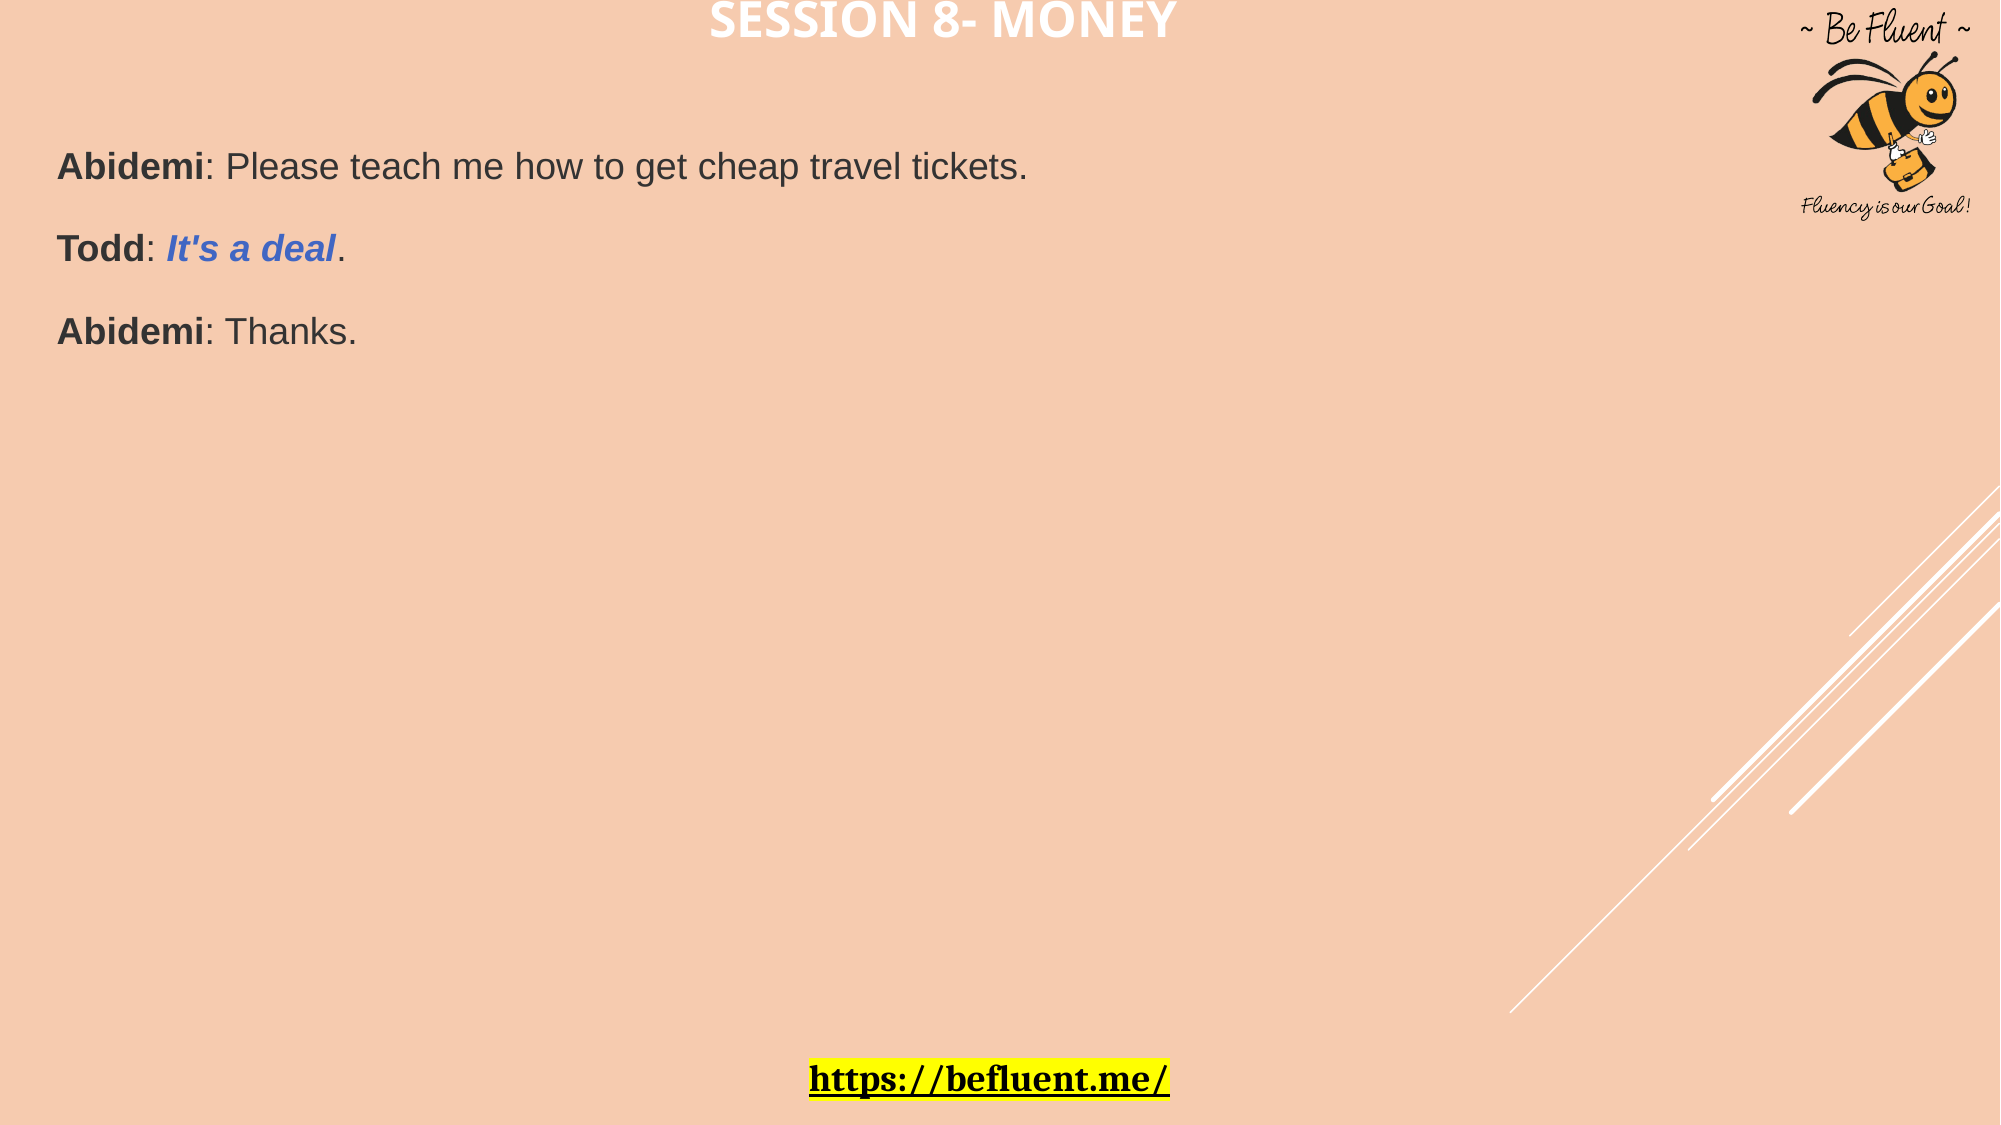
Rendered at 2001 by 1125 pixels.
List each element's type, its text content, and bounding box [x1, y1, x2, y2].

text_box Abidemi: Please teach me how to get cheap travel tickets. Todd: It's a deal. Abidemi: Thanks. [41, 134, 1958, 442]
title Session 8- Money [179, 0, 1708, 83]
text_box https://befluent.me/ [457, 1046, 1522, 1107]
picture [1796, 0, 2000, 229]
